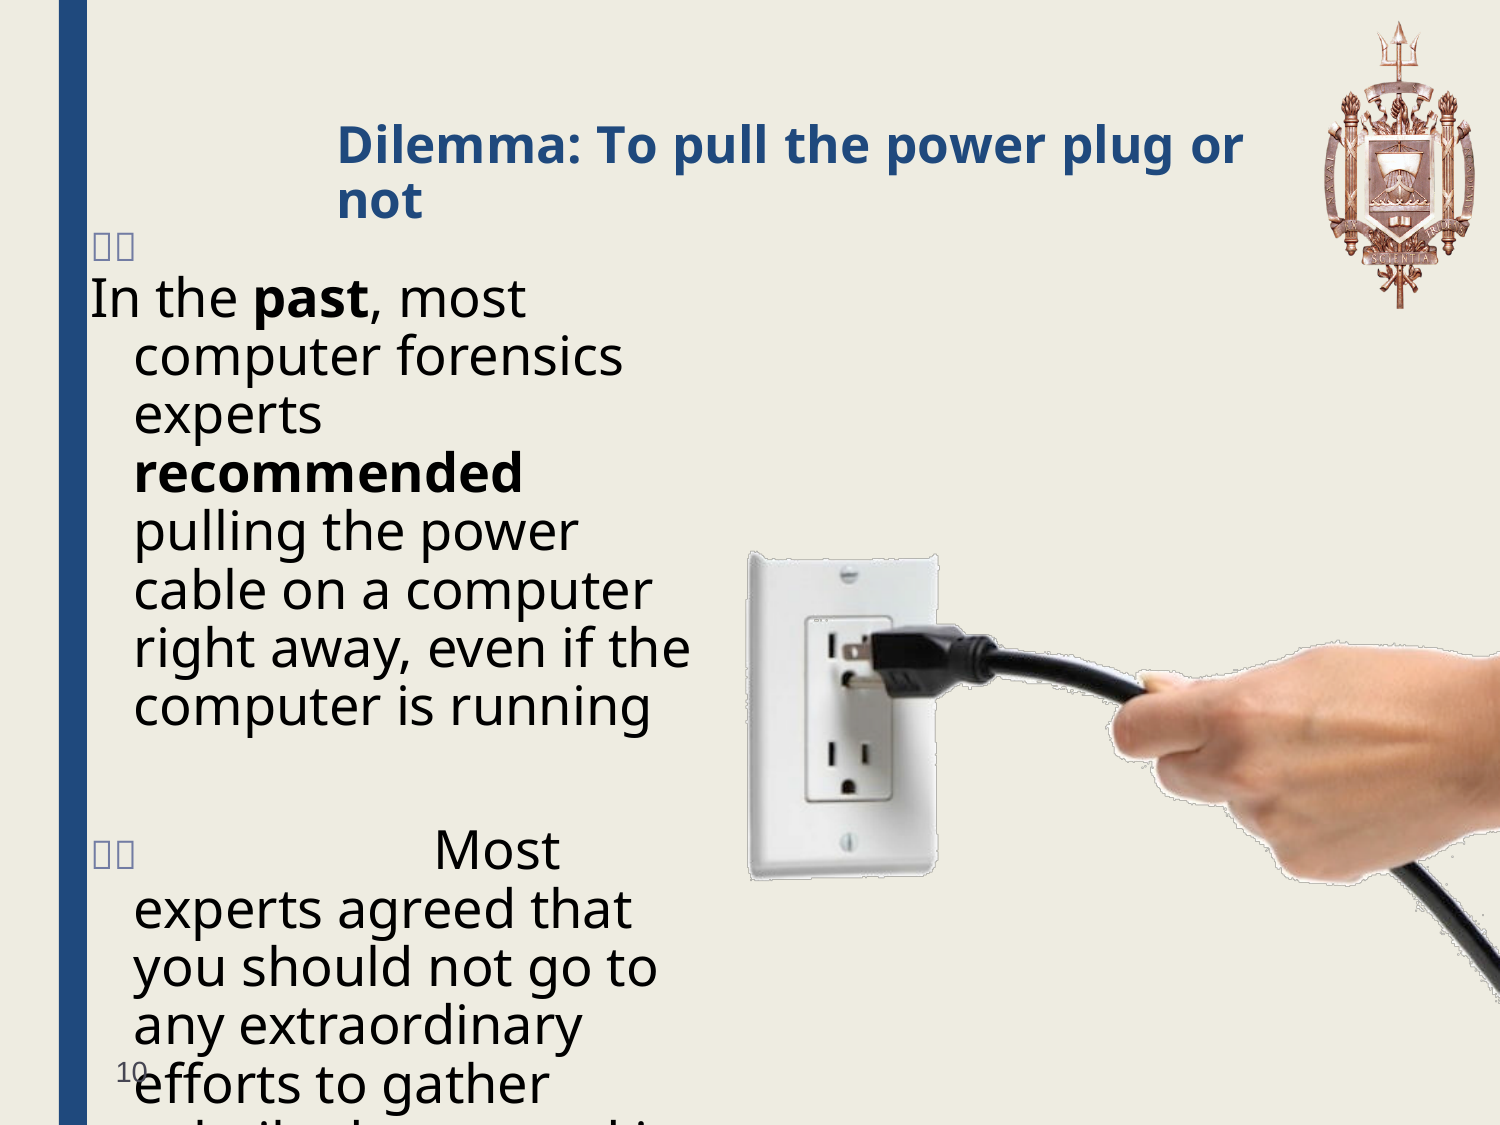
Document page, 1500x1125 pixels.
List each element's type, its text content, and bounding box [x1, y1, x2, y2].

picture [1320, 17, 1478, 312]
text_box 10 [113, 1053, 150, 1089]
text_box [637, 474, 1500, 1043]
text_box  In the past, most computer forensics experts recommended pulling the power cable on a computer right away, even if the computer is running  Most experts agreed that you should not go to any extraordinary efforts to gather volatile data stored in RAM [87, 211, 705, 1125]
title Dilemma: To pull the power plug or not [168, 112, 1298, 239]
